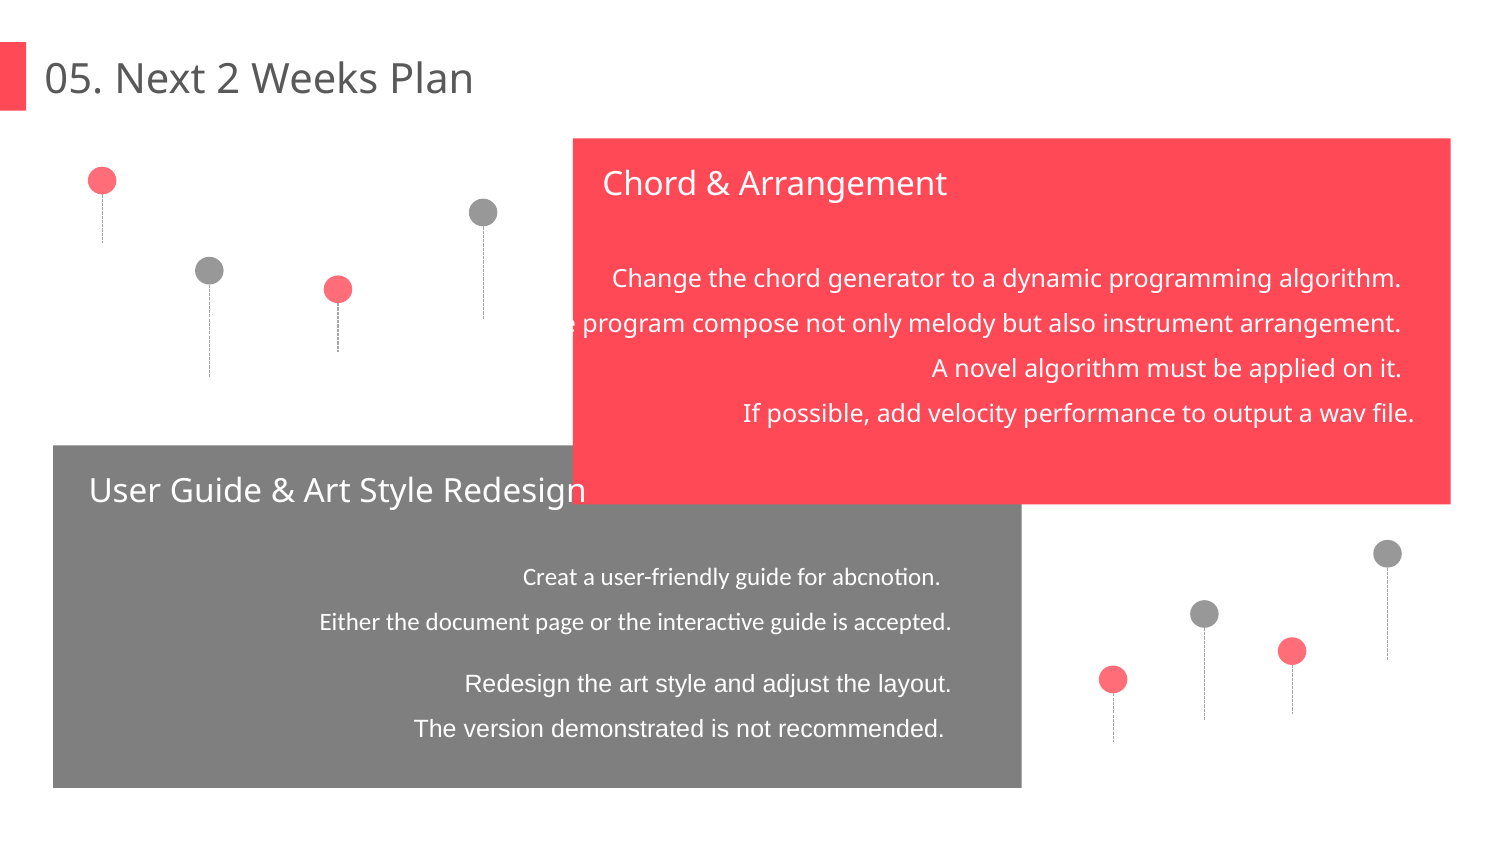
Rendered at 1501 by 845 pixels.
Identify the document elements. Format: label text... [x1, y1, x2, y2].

text_box 05. Next 2 Weeks Plan [29, 43, 526, 109]
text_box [87, 166, 117, 244]
text_box Creat a user-friendly guide for abcnotion. Either the document page or the interactive guide is accepted. Redesign the art style and adjust the layout. The version demonstrated is not recommended. [15, 539, 965, 844]
text_box [965, 567, 1023, 789]
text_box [195, 256, 224, 378]
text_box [323, 275, 353, 352]
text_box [1373, 539, 1402, 661]
text_box User Guide & Art Style Redesign [88, 460, 651, 509]
text_box Change the chord generator to a dynamic programming algorithm. Let the program compose not only melody but also instrument arrangement. A novel algorithm must be applied on it. If possible, add velocity performance to output a wav file. [478, 242, 1428, 567]
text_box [468, 198, 498, 320]
text_box Chord & Arrangement [602, 154, 1164, 202]
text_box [1190, 600, 1219, 721]
text_box [52, 444, 478, 539]
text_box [1277, 637, 1307, 714]
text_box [1098, 665, 1128, 743]
text_box [572, 137, 1452, 505]
